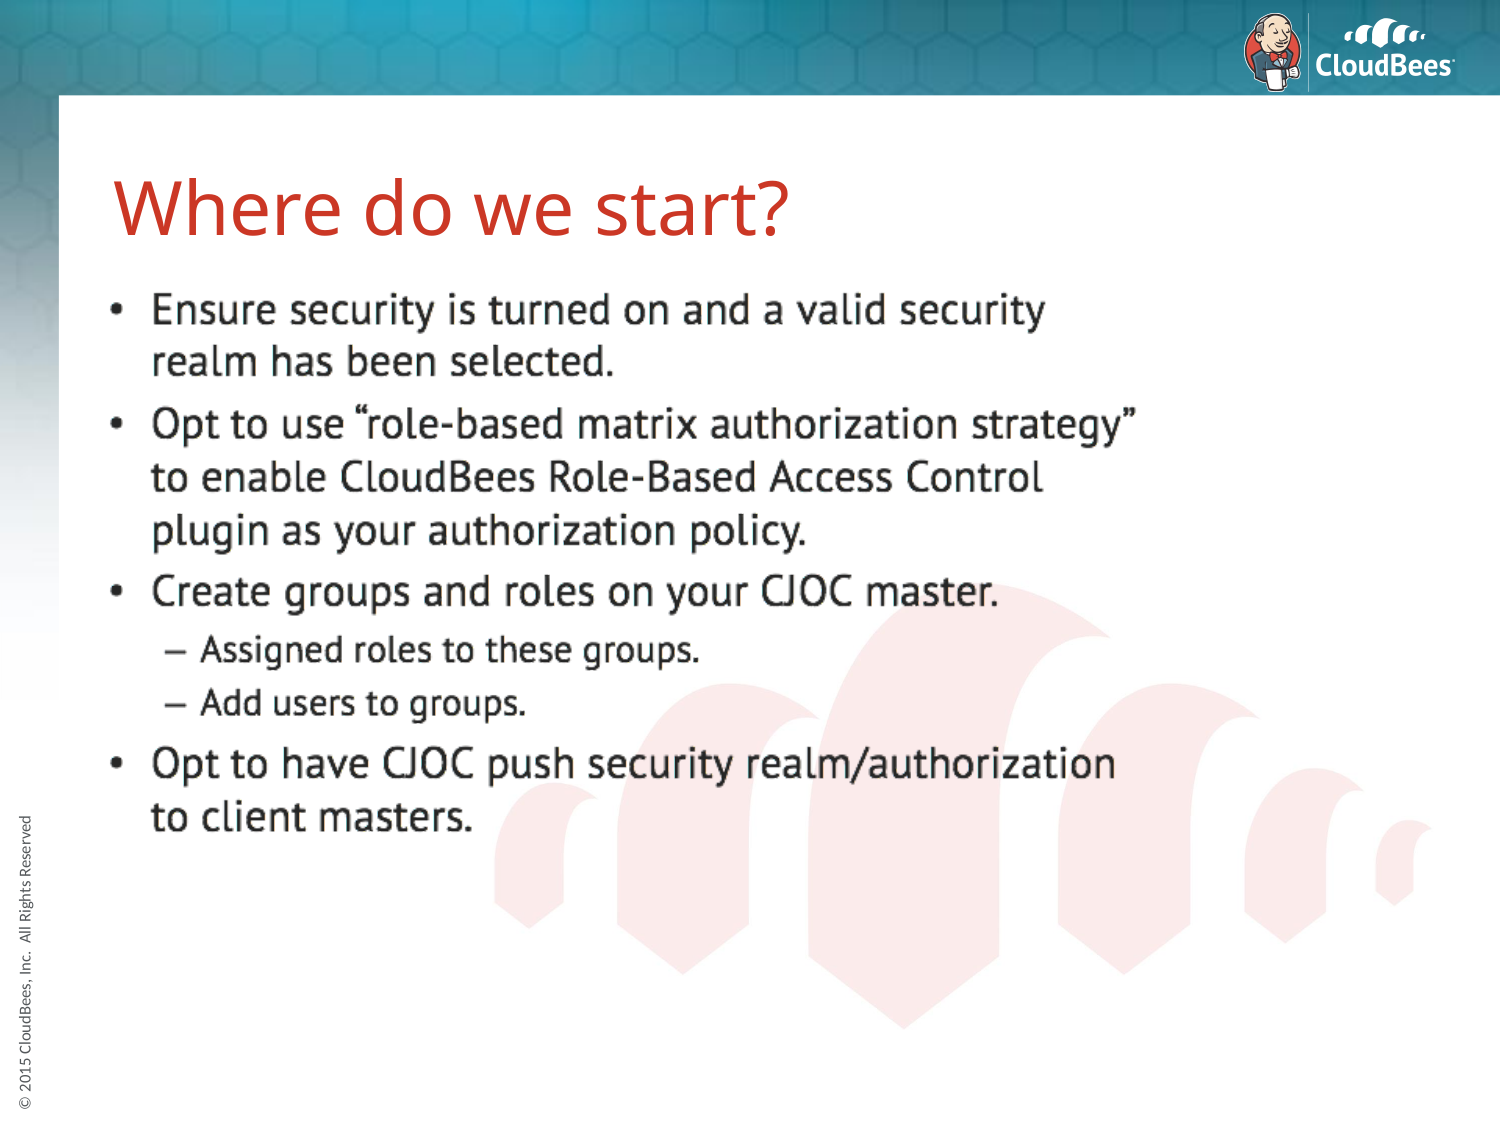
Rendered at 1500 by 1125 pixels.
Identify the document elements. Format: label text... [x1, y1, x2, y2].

picture [98, 273, 1455, 1052]
title Where do we start? [98, 136, 1448, 274]
picture [0, 0, 1500, 1125]
